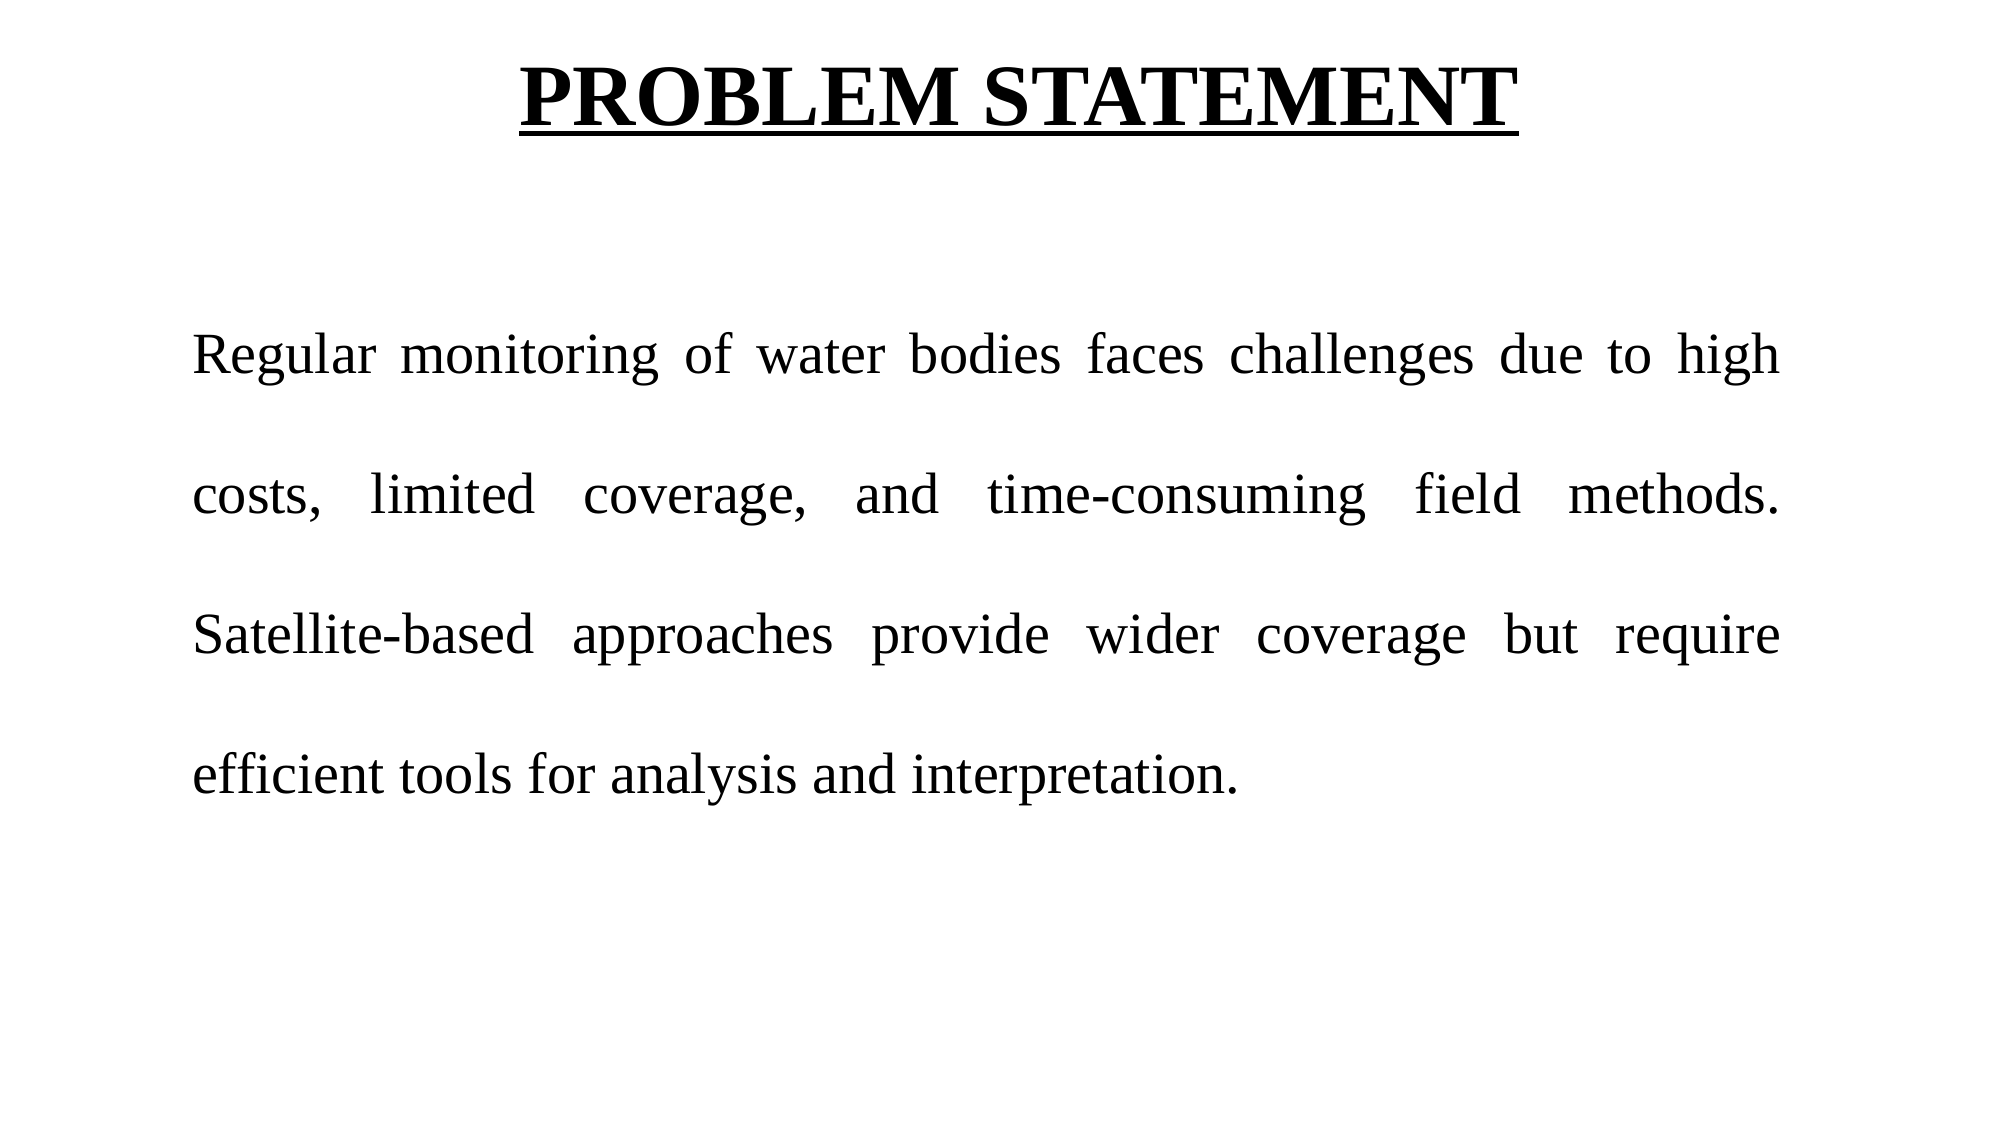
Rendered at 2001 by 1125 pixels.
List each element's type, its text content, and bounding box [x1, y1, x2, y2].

text_box Regular monitoring of water bodies faces challenges due to high costs, limited coverage, and time-consuming field methods. Satellite-based approaches provide wider coverage but require efficient tools for analysis and interpretation. [177, 238, 1797, 813]
text_box PROBLEM STATEMENT [49, 30, 1989, 151]
